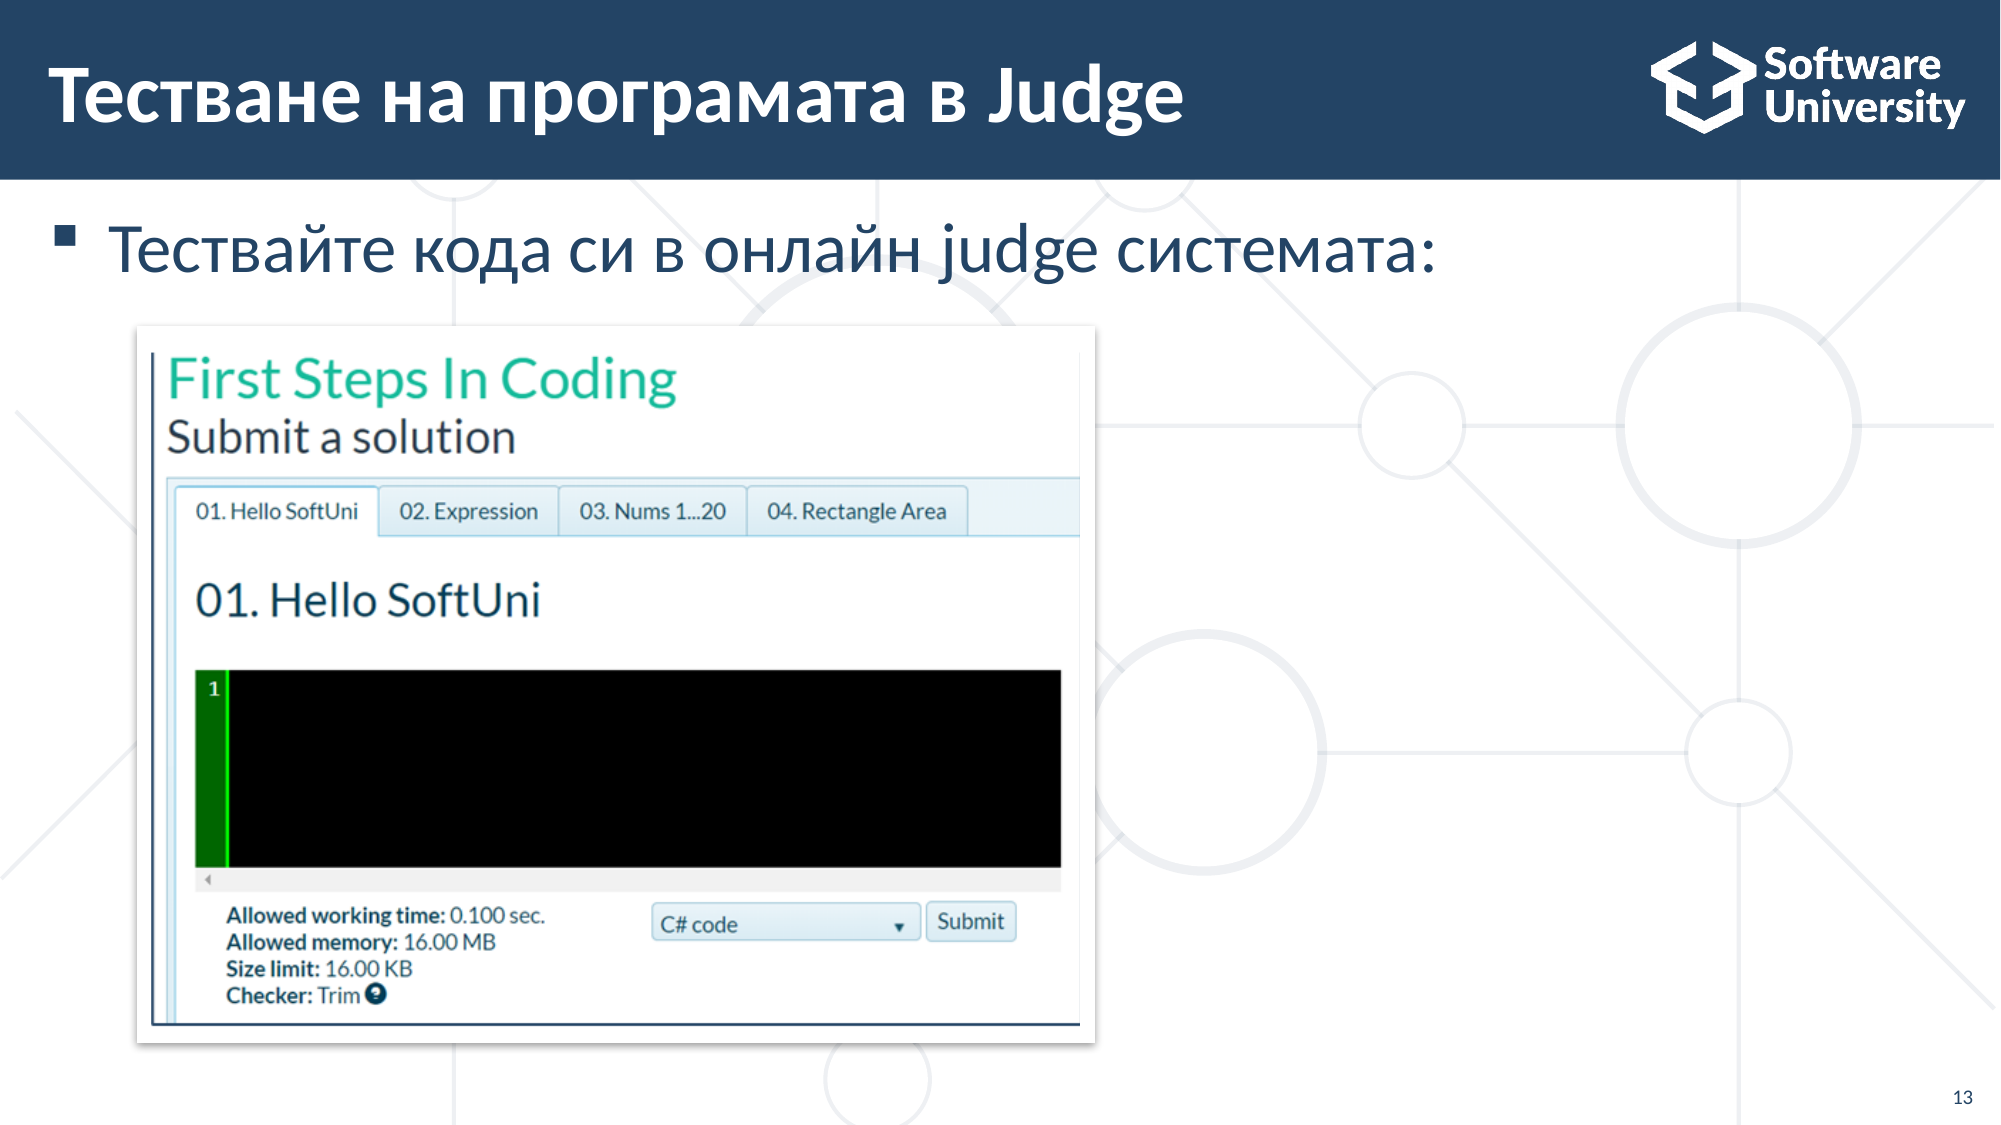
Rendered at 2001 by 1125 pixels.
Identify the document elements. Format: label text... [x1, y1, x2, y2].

picture [150, 340, 1081, 1029]
title Тестване на програмата в Judge [31, 16, 1625, 162]
slide_number 13 [1927, 1067, 1989, 1117]
picture [1651, 41, 1966, 134]
list Тествайте кода си в онлайн judge системата: [31, 196, 1970, 1104]
